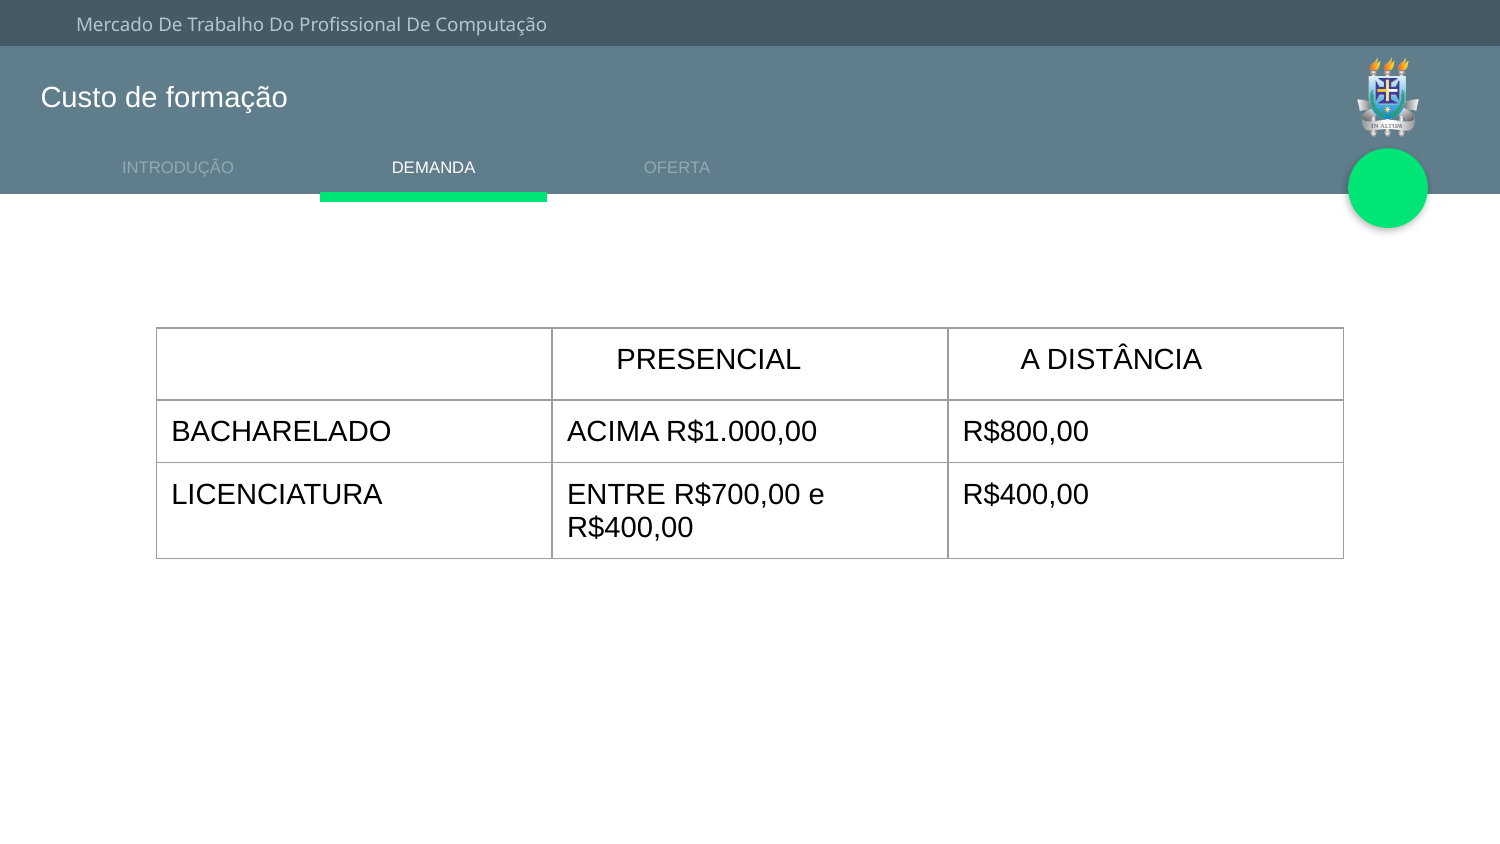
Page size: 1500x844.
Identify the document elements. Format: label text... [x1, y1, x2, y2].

table_cell BACHARELADO [157, 401, 551, 462]
picture [1357, 57, 1419, 137]
table_cell ENTRE R$700,00 e R$400,00 [553, 463, 947, 558]
table_cell R$400,00 [949, 463, 1343, 558]
text_box Custo de formação [25, 63, 1167, 129]
table_header PRESENCIAL [553, 329, 947, 399]
table_cell R$800,00 [949, 401, 1343, 462]
text_box [0, 209, 1485, 284]
table_cell LICENCIATURA [157, 463, 551, 558]
table_header [157, 329, 551, 399]
table_cell ACIMA R$1.000,00 [553, 401, 947, 462]
table_header A DISTÂNCIA [949, 329, 1343, 399]
